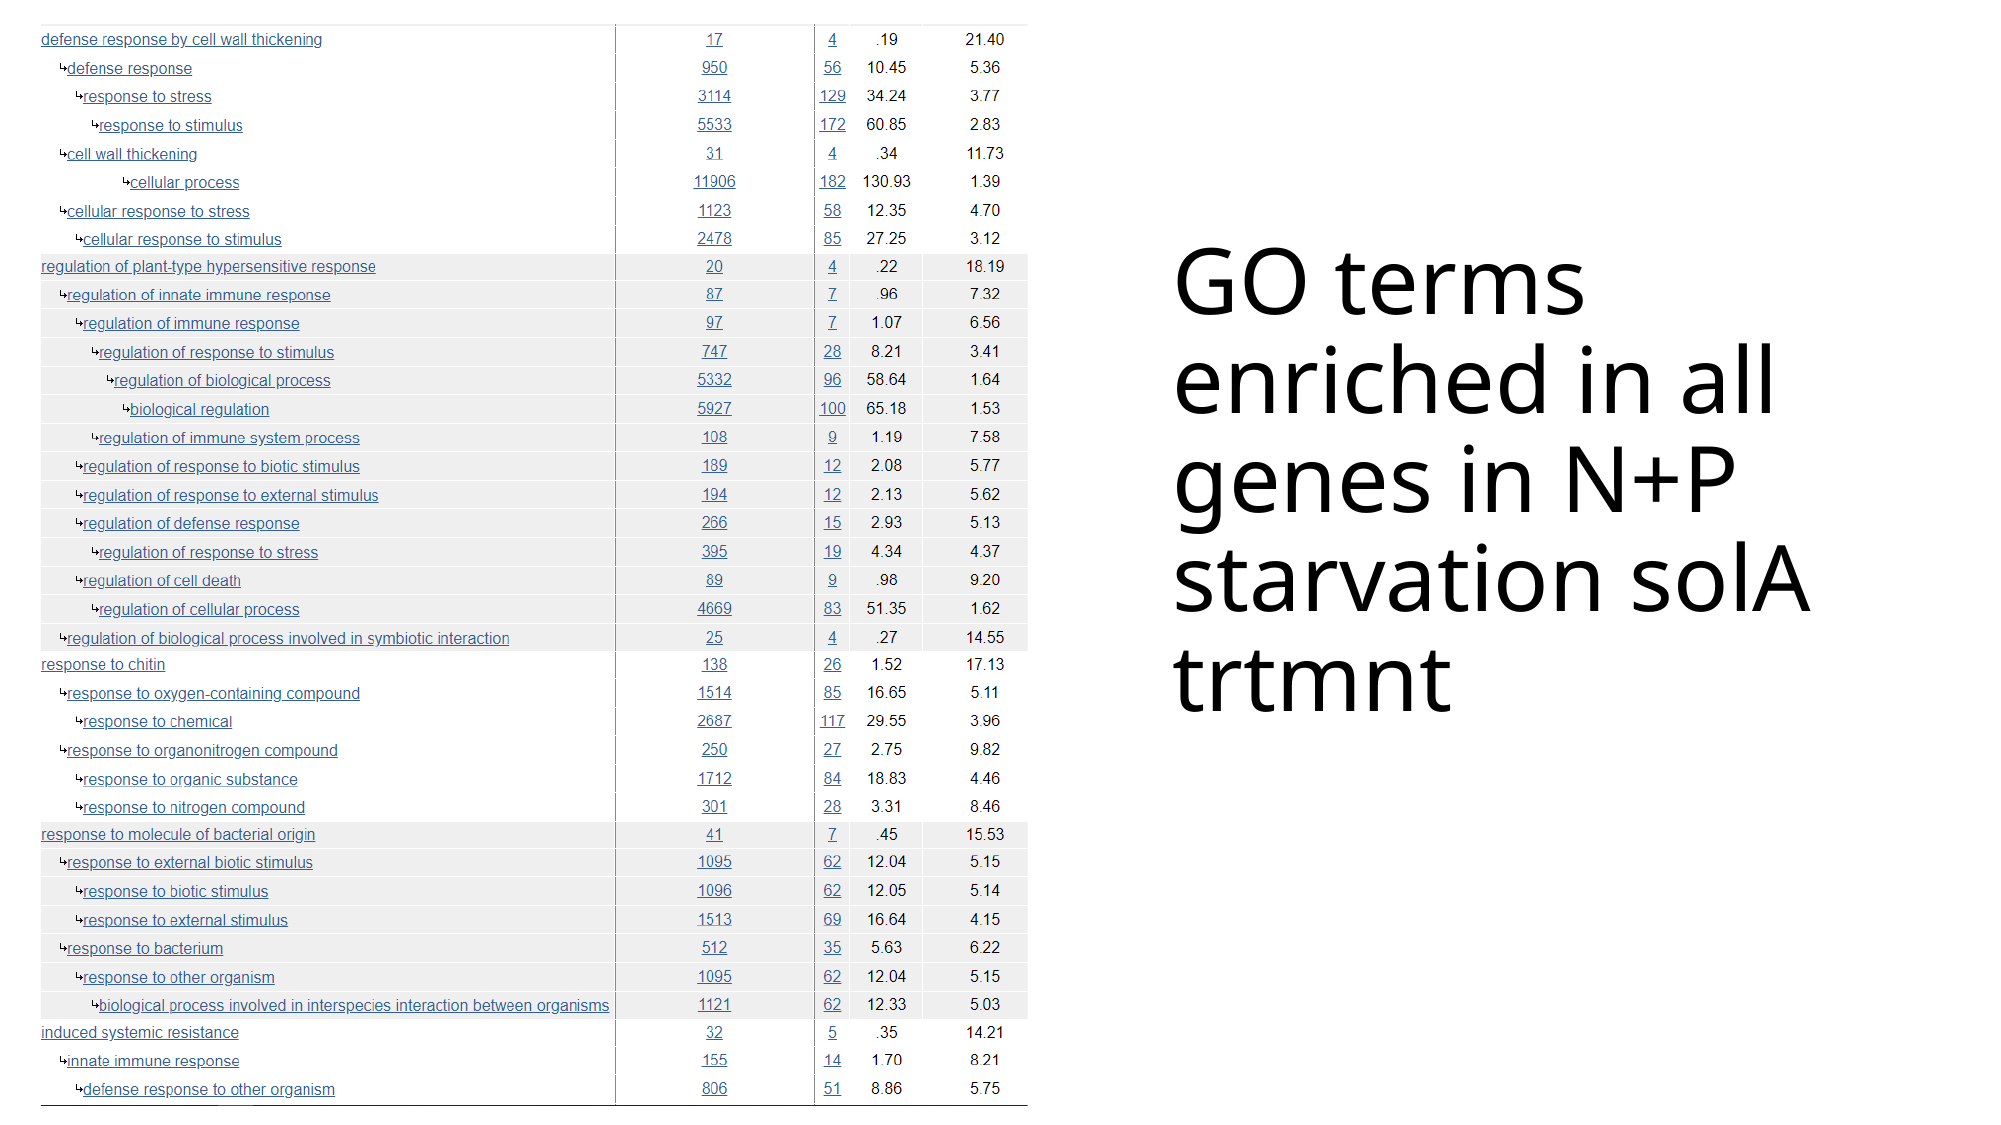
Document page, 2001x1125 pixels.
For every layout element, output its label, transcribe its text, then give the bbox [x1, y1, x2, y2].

title GO terms enriched in all genes in N+P starvation solA trtmnt [1157, 214, 1971, 753]
picture [40, 24, 1028, 1106]
